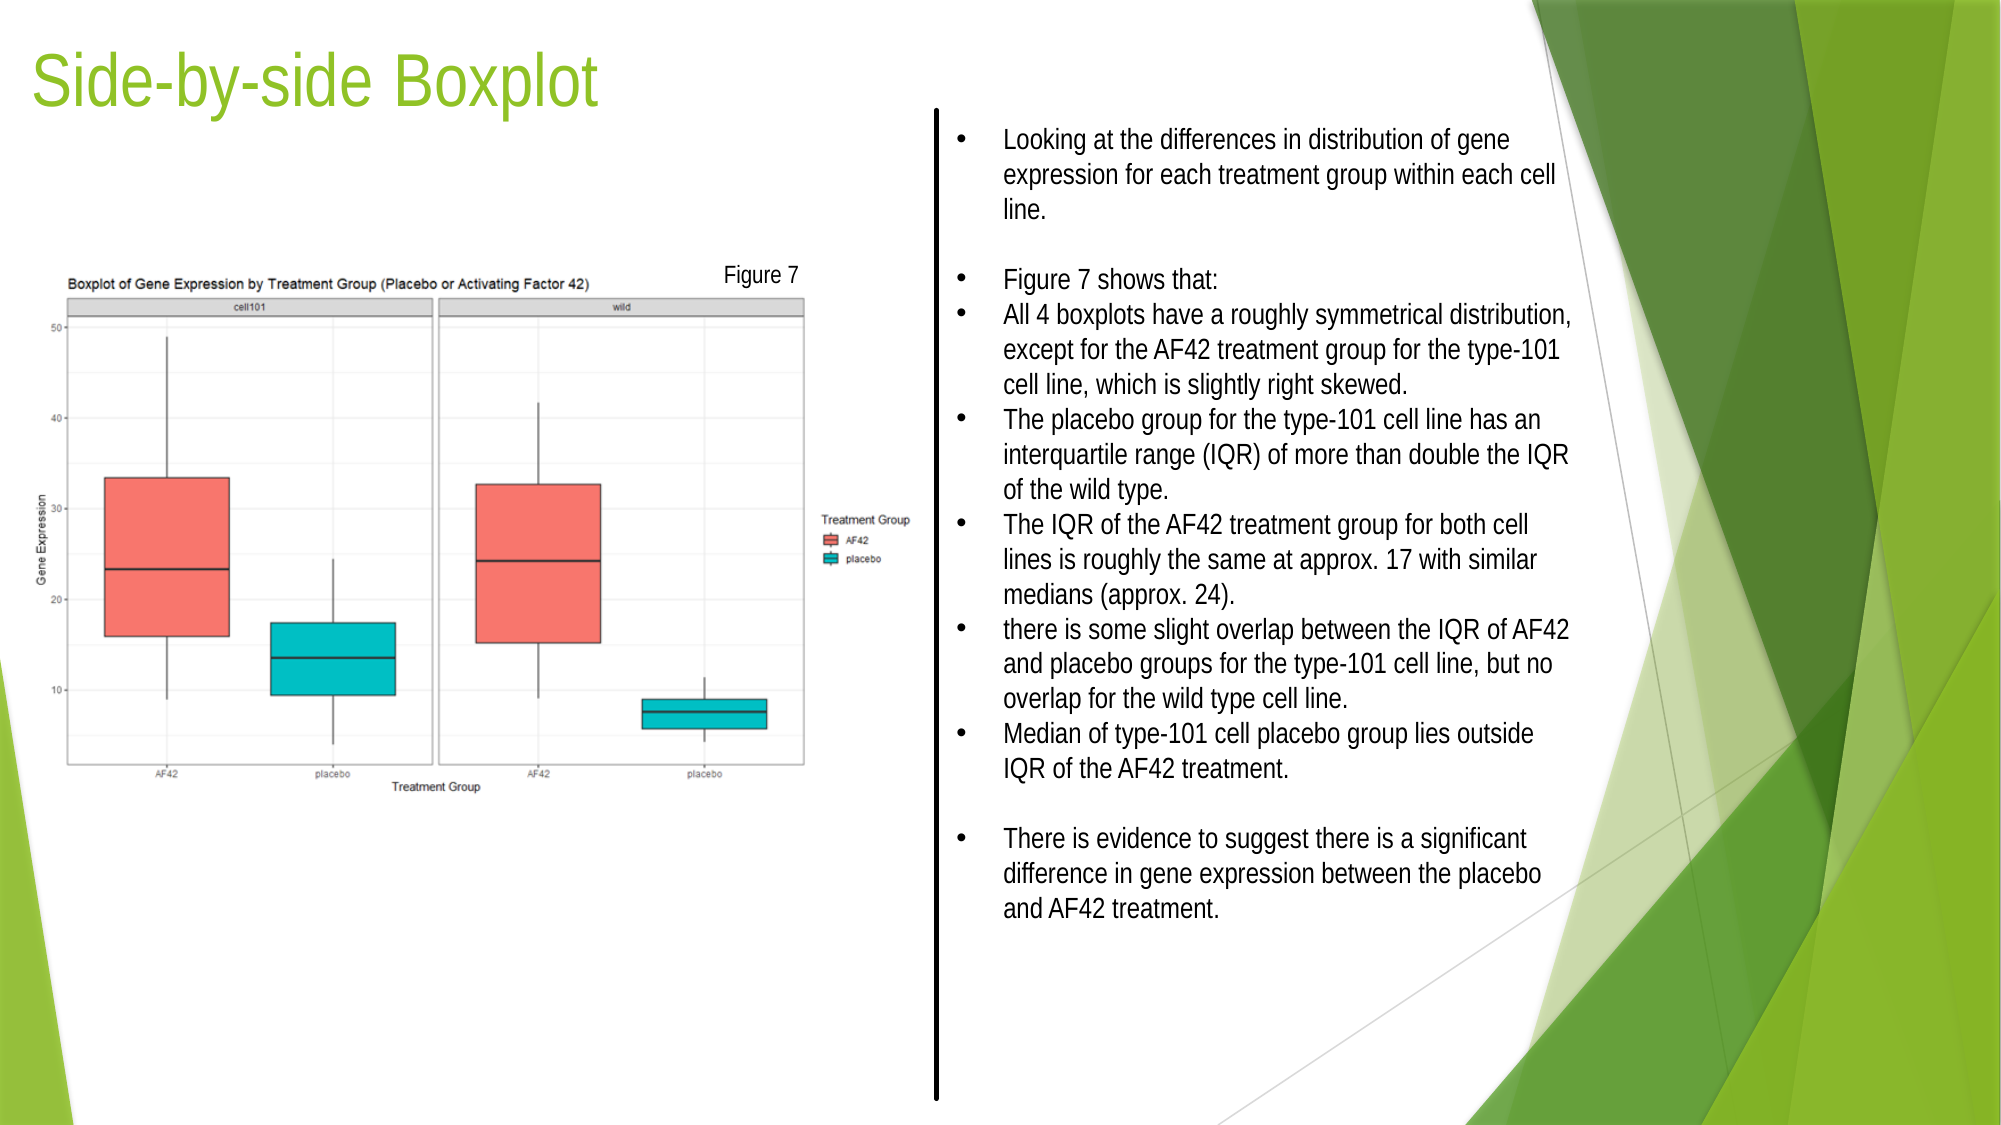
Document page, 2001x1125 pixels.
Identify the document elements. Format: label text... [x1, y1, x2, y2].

picture [31, 273, 922, 800]
text_box Looking at the differences in distribution of gene expression for each treatment group within each cell line. Figure 7 shows that: All 4 boxplots have a roughly symmetrical distribution, except for the AF42 treatment group for the type-101 cell line, which is slightly right skewed. The placebo group for the type-101 cell line has an interquartile range (IQR) of more than double the IQR of the wild type. The IQR of the AF42 treatment group for both cell lines is roughly the same at approx. 17 with similar medians (approx. 24). there is some slight overlap between the IQR of AF42 and placebo groups for the type-101 cell line, but no overlap for the wild type cell line. Median of type-101 cell placebo group lies outside IQR of the AF42 treatment. There is evidence to suggest there is a significant difference in gene expression between the placebo and AF42 treatment. [941, 113, 1589, 932]
title Side-by-side Boxplot [16, 23, 1742, 135]
text_box Figure 7 [709, 251, 815, 272]
